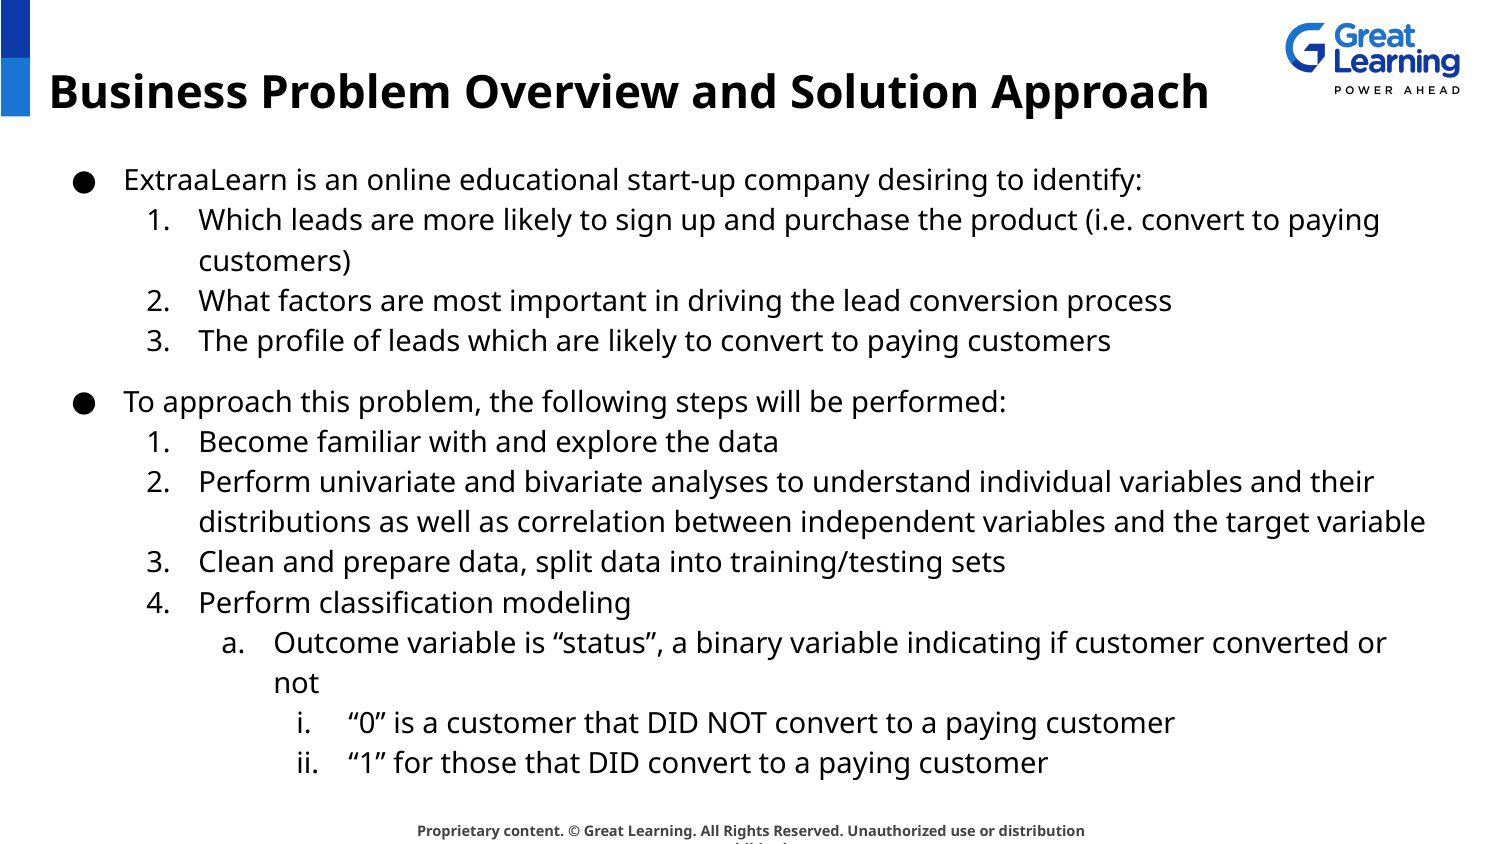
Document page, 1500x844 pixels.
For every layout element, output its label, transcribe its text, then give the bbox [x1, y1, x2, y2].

picture [1258, 11, 1487, 106]
list ExtraaLearn is an online educational start-up company desiring to identify: Which leads are more likely to sign up and purchase the product (i.e. convert to paying customers) What factors are most important in driving the lead conversion process The profile of leads which are likely to convert to paying customers To approach this problem, the following steps will be performed: Become familiar with and explore the data Perform univariate and bivariate analyses to understand individual variables and their distributions as well as correlation between independent variables and the target variable Clean and prepare data, split data into training/testing sets Perform classification modeling Outcome variable is “status”, a binary variable indicating if customer converted or not “0” is a customer that DID NOT convert to a paying customer “1” for those that DID convert to a paying customer [33, 141, 1449, 750]
title Business Problem Overview and Solution Approach [33, 47, 1431, 141]
